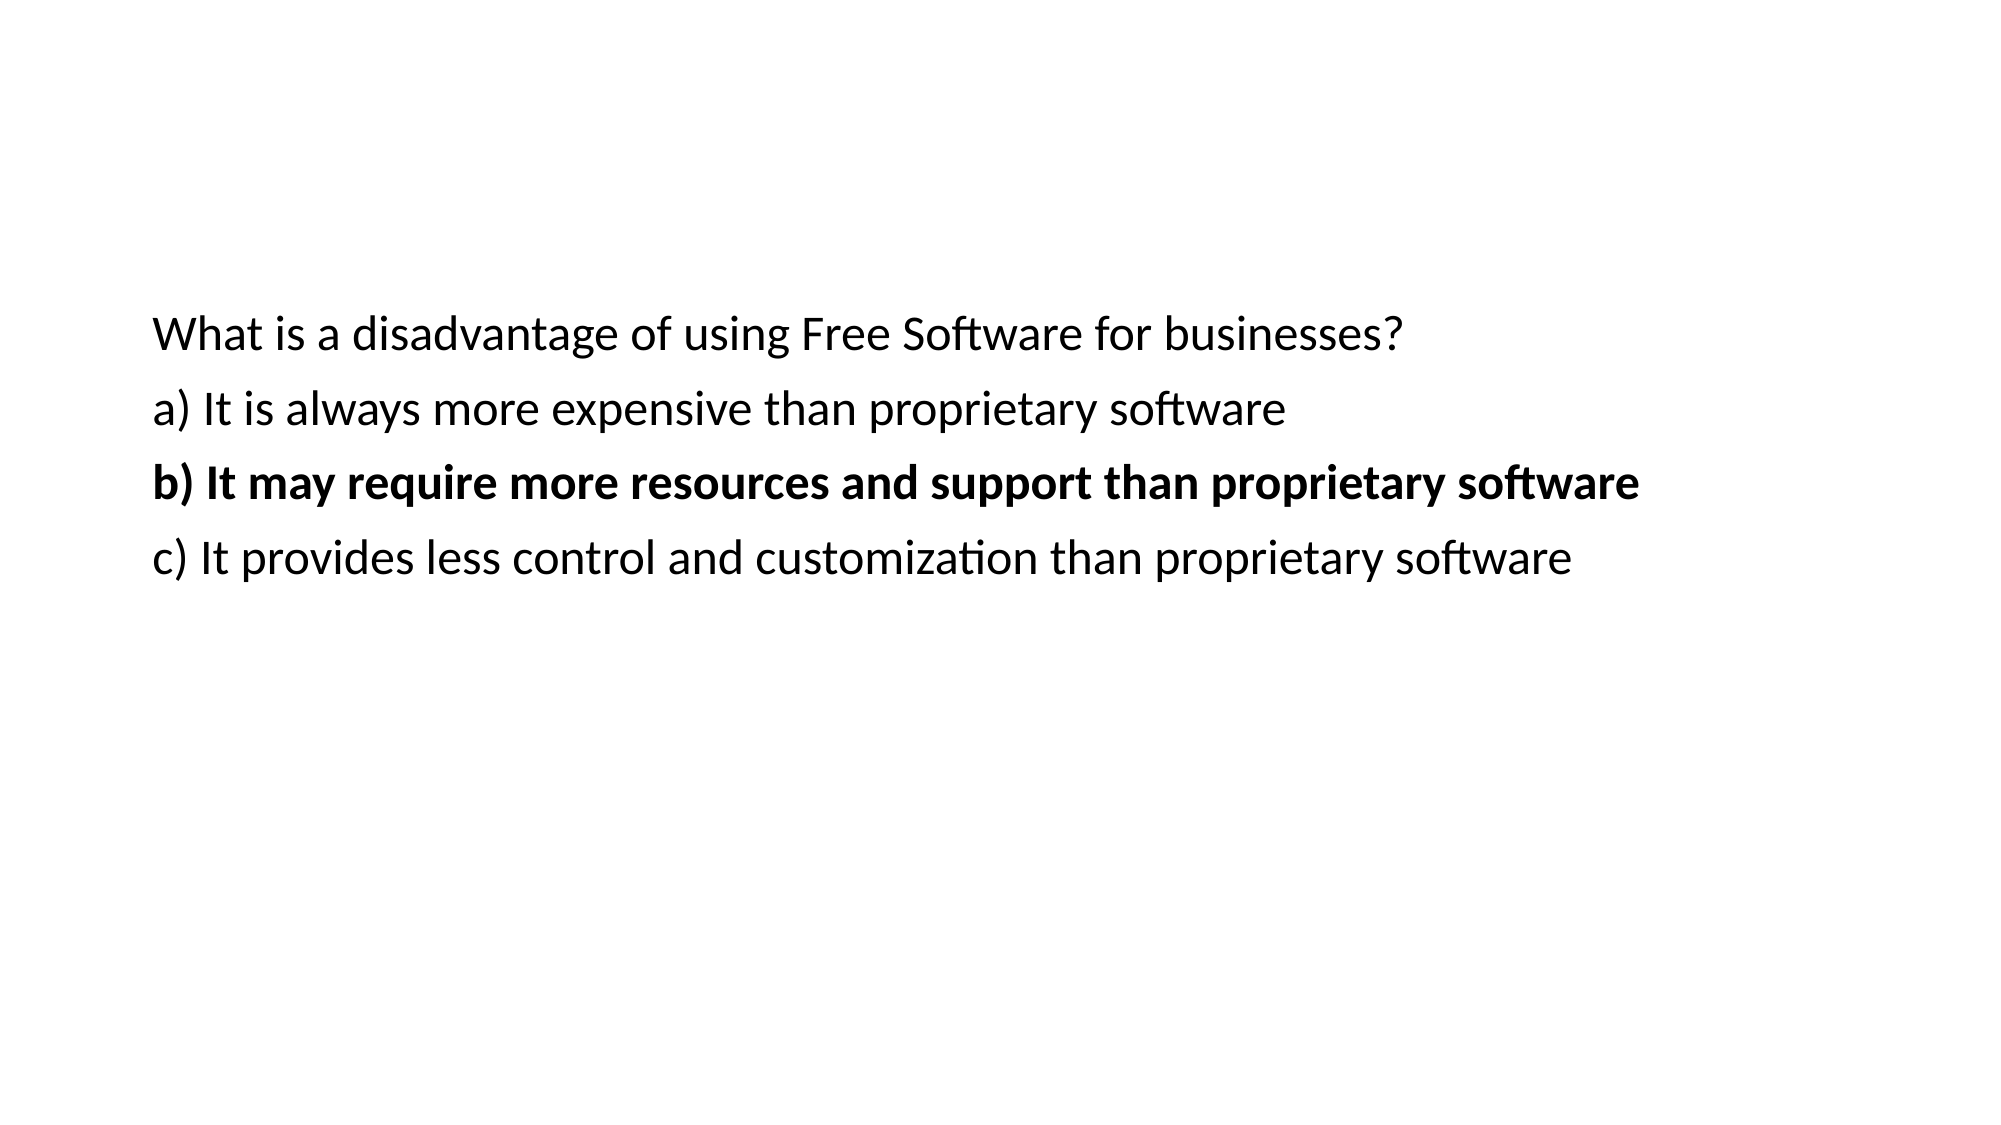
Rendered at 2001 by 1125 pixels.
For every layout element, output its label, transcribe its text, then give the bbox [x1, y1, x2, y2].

list What is a disadvantage of using Free Software for businesses? a) It is always more expensive than proprietary software b) It may require more resources and support than proprietary software c) It provides less control and customization than proprietary software [137, 299, 1863, 1014]
